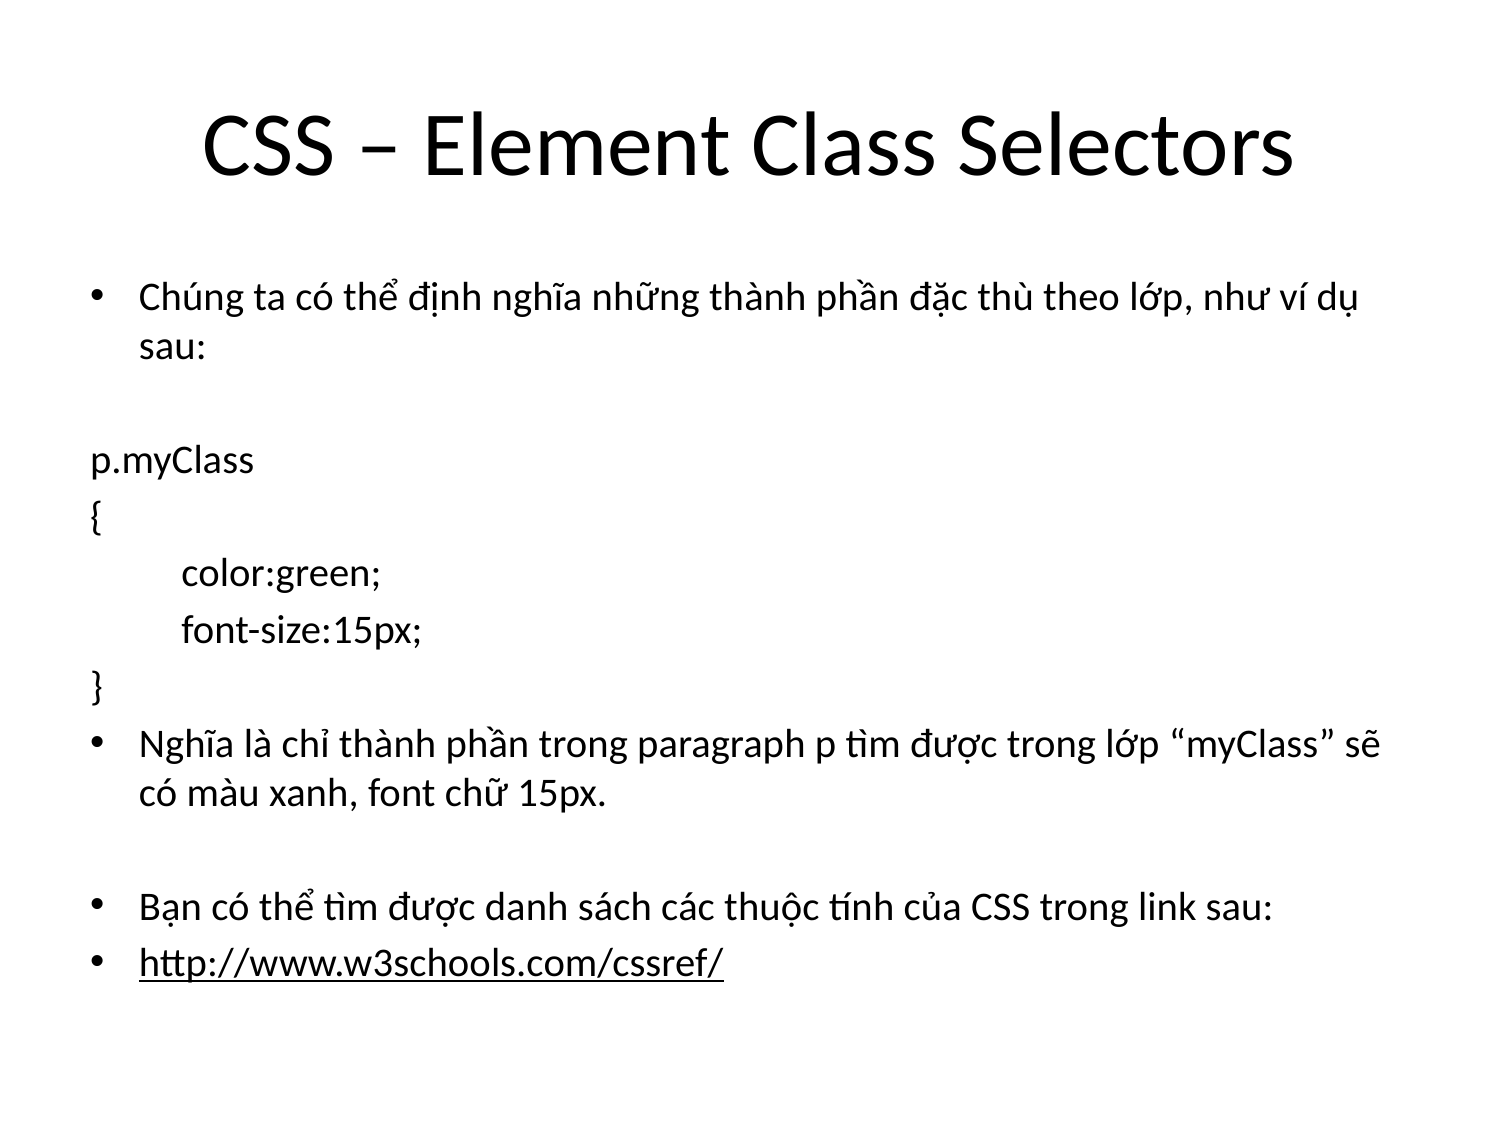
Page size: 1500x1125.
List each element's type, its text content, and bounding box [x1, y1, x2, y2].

title CSS – Element Class Selectors [75, 45, 1425, 233]
list Chúng ta có thể định nghĩa những thành phần đặc thù theo lớp, như ví dụ sau: p.myClass { color:green; font-size:15px; } Nghĩa là chỉ thành phần trong paragraph p tìm được trong lớp “myClass” sẽ có màu xanh, font chữ 15px. Bạn có thể tìm được danh sách các thuộc tính của CSS trong link sau: http://www.w3schools.com/cssref/ [75, 262, 1425, 1005]
